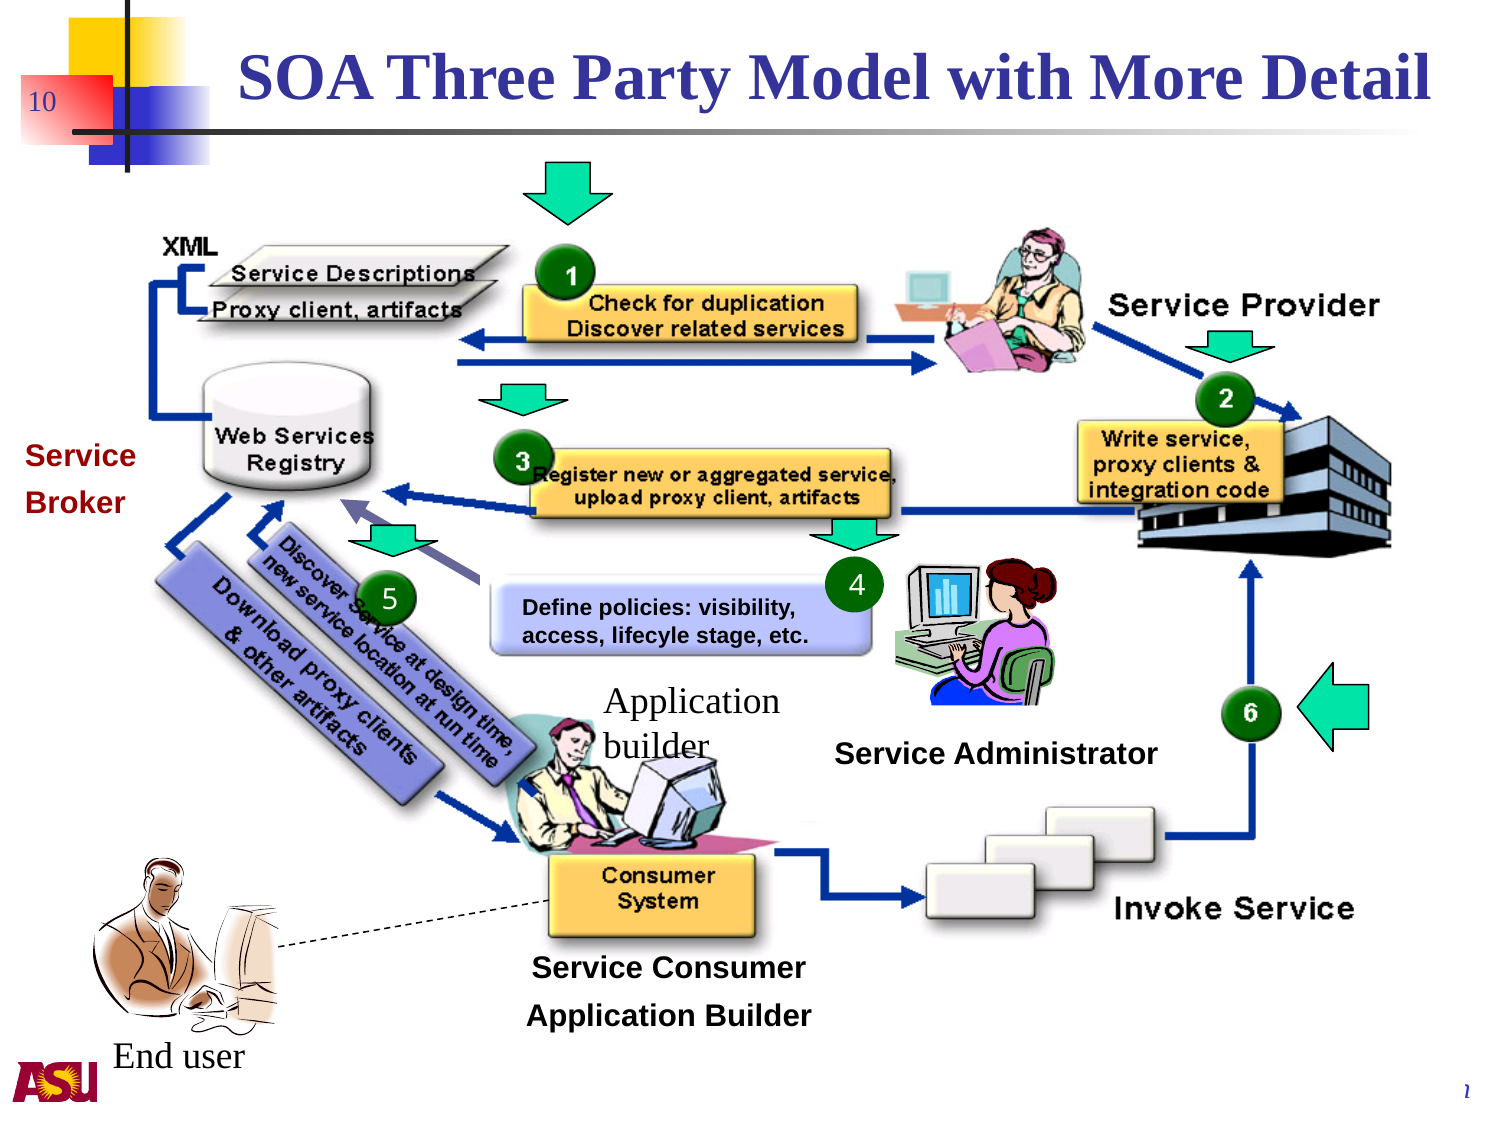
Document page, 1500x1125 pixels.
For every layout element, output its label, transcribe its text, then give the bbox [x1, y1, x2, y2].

picture [12, 182, 1466, 1117]
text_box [278, 899, 551, 948]
slide_number 10 [12, 49, 237, 126]
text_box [824, 556, 884, 613]
title SOA Three Party Model with More Detail [237, 0, 1500, 167]
text_box Service Broker [24, 424, 91, 521]
text_box [545, 162, 591, 181]
